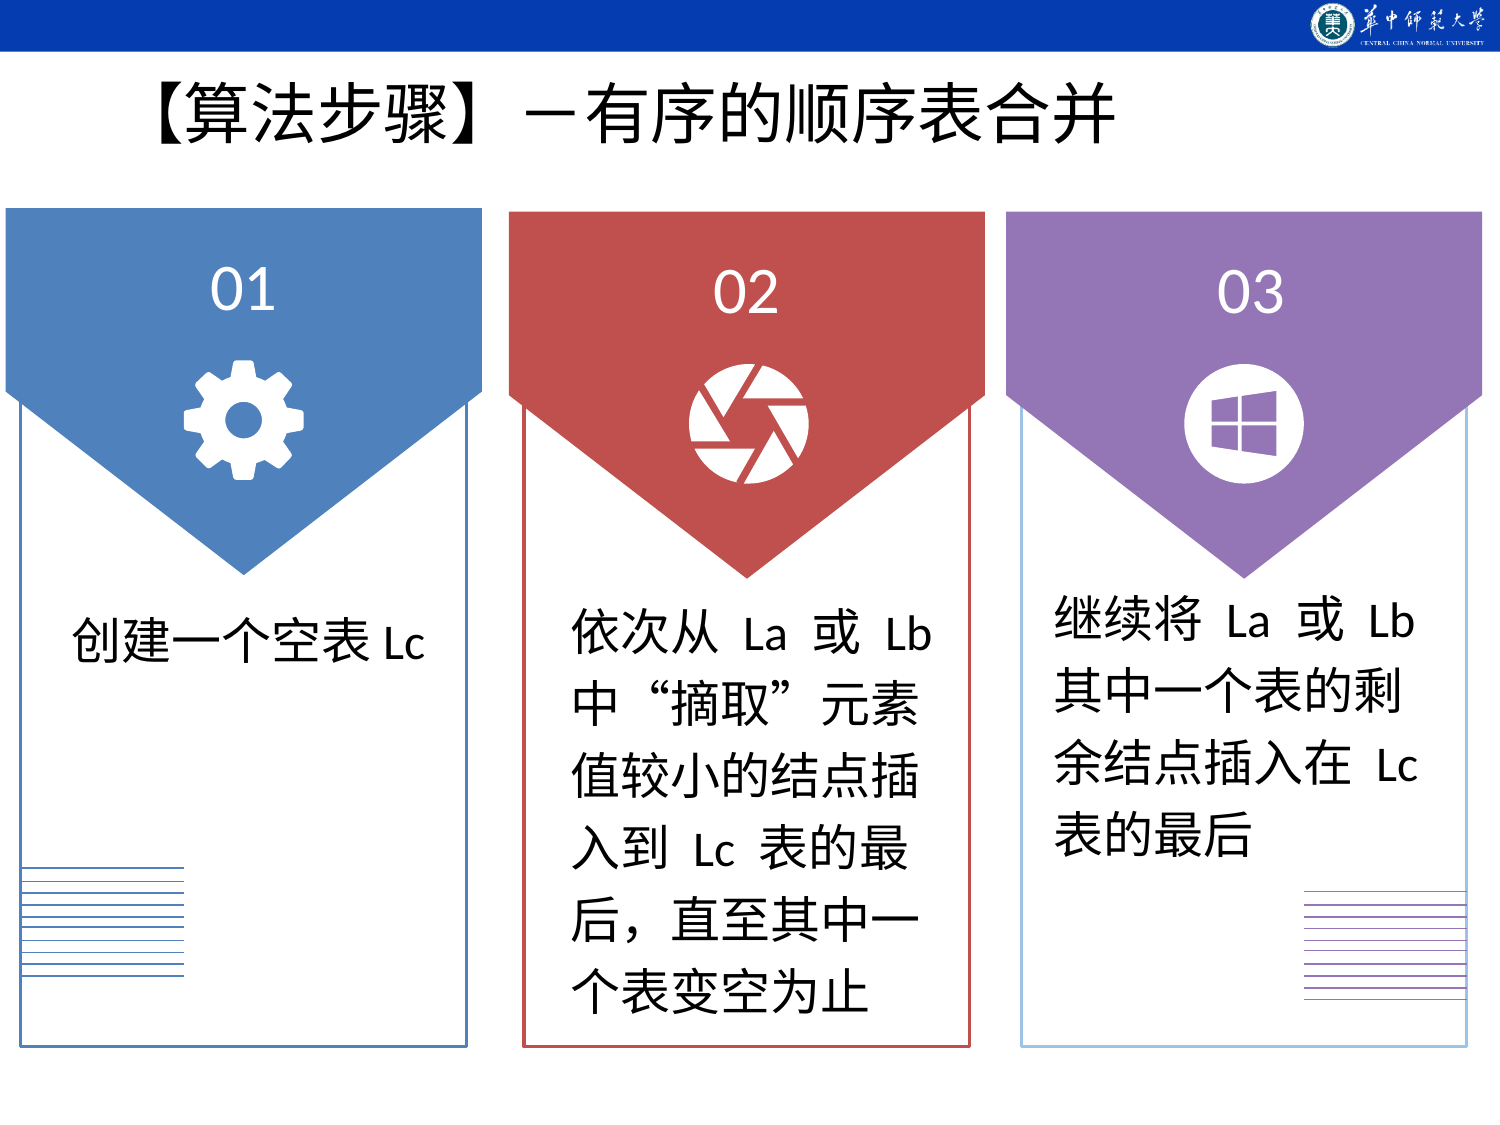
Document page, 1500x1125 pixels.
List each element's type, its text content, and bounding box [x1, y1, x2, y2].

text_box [5, 207, 482, 1047]
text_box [1006, 211, 1483, 1047]
picture [1310, 2, 1486, 48]
text_box 【算法步骤】－有序的顺序表合并 [102, 62, 1431, 162]
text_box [508, 211, 985, 1047]
